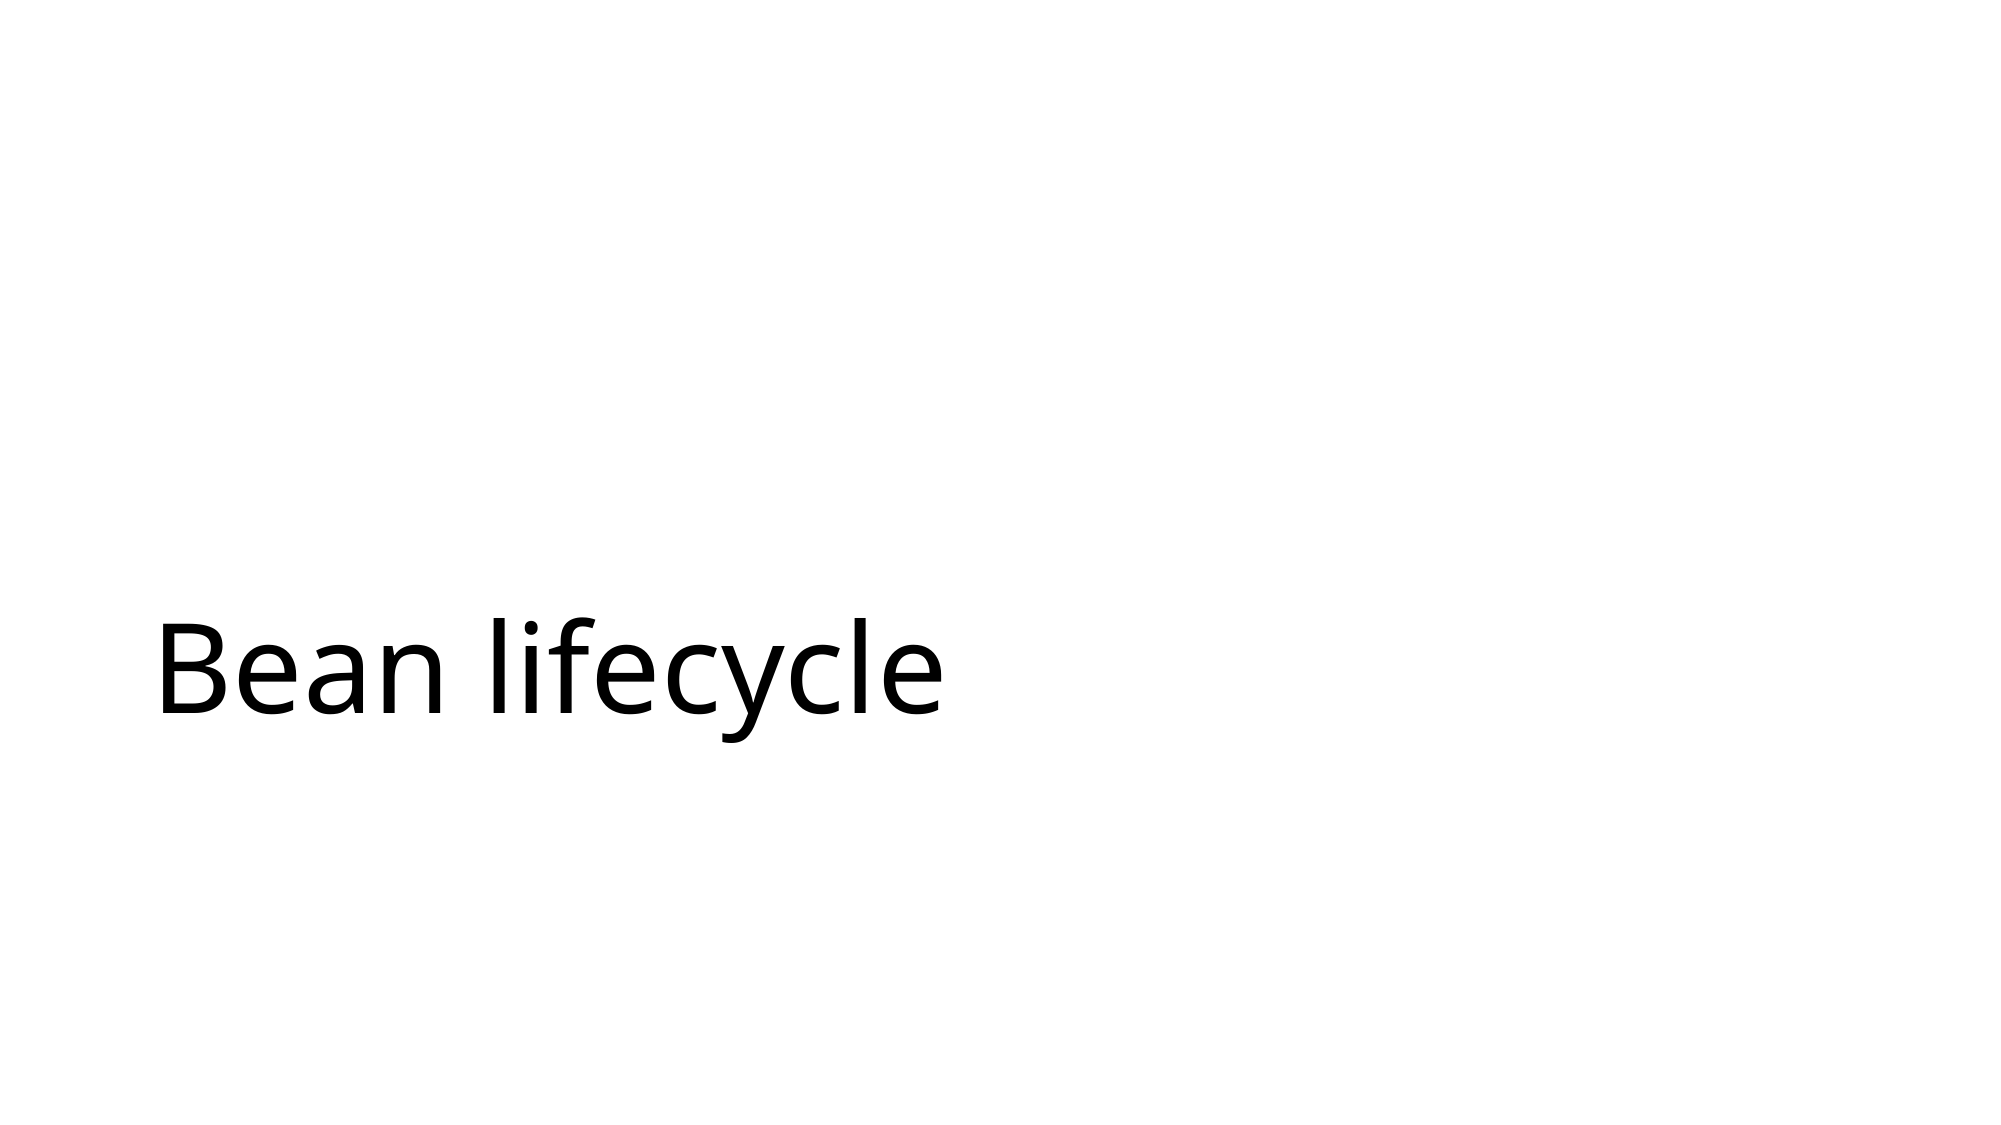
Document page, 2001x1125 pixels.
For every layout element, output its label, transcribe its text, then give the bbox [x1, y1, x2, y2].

title Bean lifecycle [136, 280, 1862, 749]
